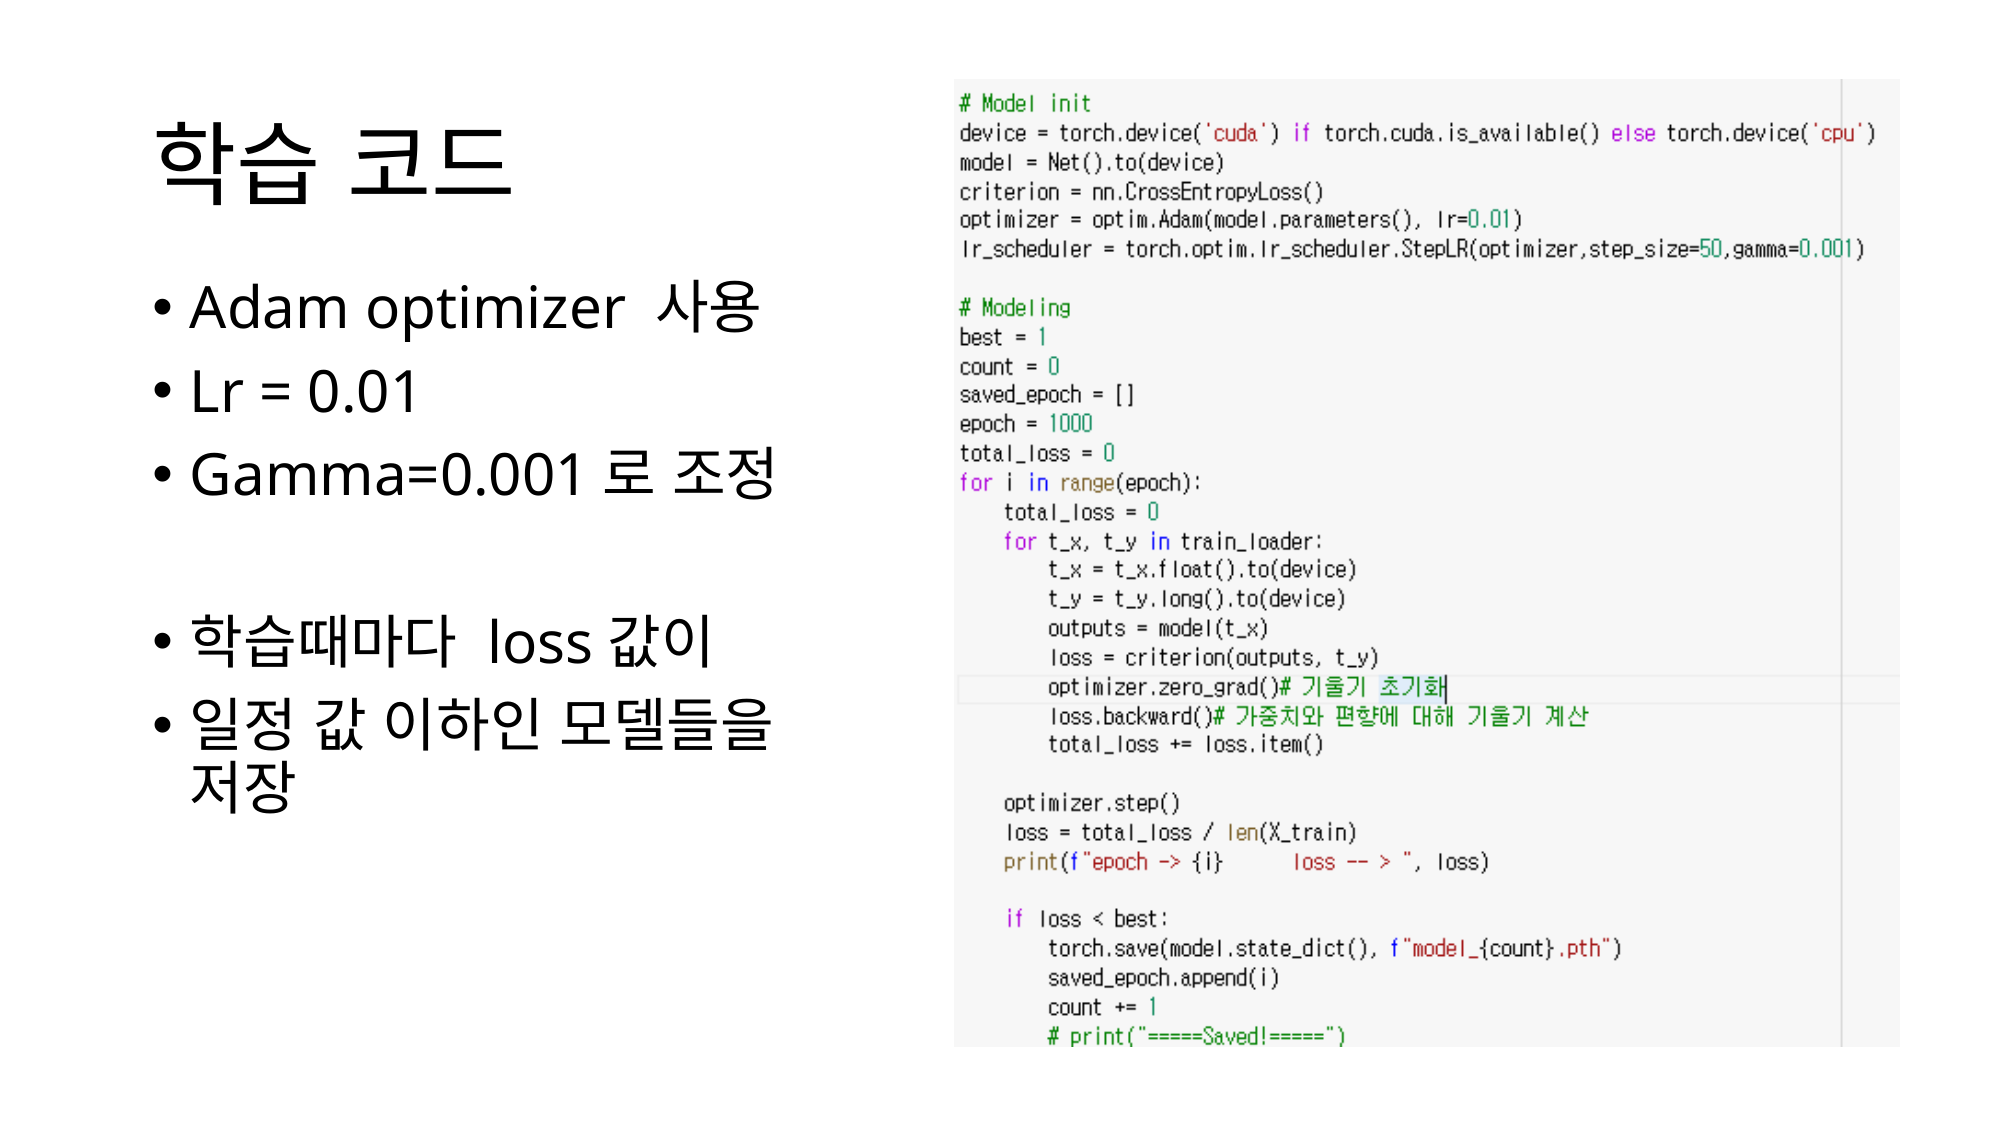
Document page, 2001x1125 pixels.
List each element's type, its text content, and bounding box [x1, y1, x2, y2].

text_box Adam optimizer 사용 Lr = 0.01 Gamma=0.001로 조정 학습때마다 loss값이 일정 값 이하인 모델들을 저장 [137, 270, 905, 1014]
title 학습 코드 [137, 59, 1863, 278]
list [954, 79, 1901, 1047]
